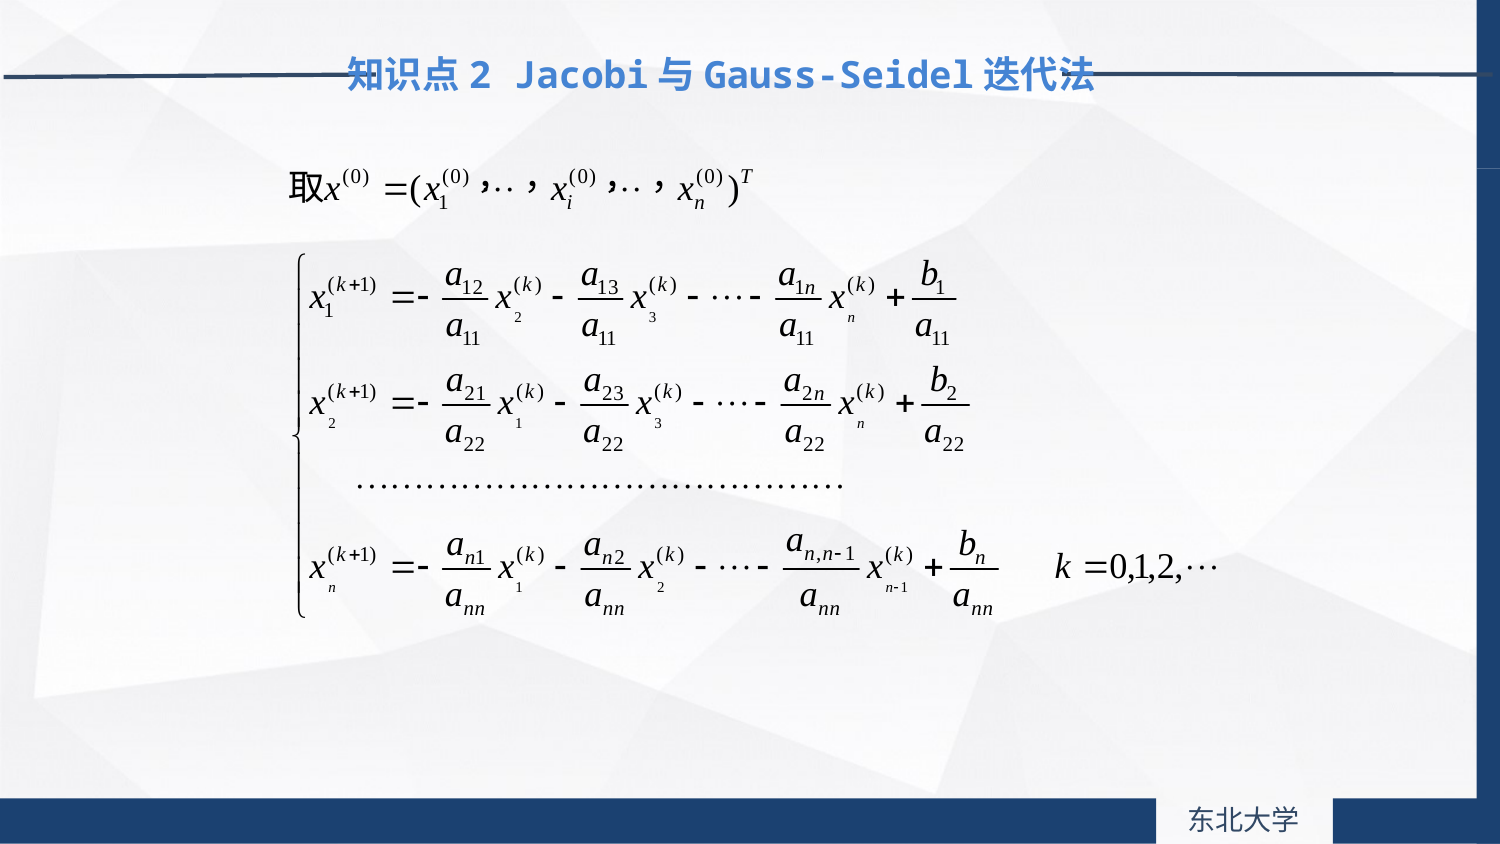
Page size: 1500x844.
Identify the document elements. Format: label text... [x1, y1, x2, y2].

text_box 知识点2 Jacobi与Gauss-Seidel迭代法 [270, 43, 1173, 103]
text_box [3, 73, 377, 78]
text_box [283, 137, 1224, 682]
picture [0, 0, 1476, 844]
